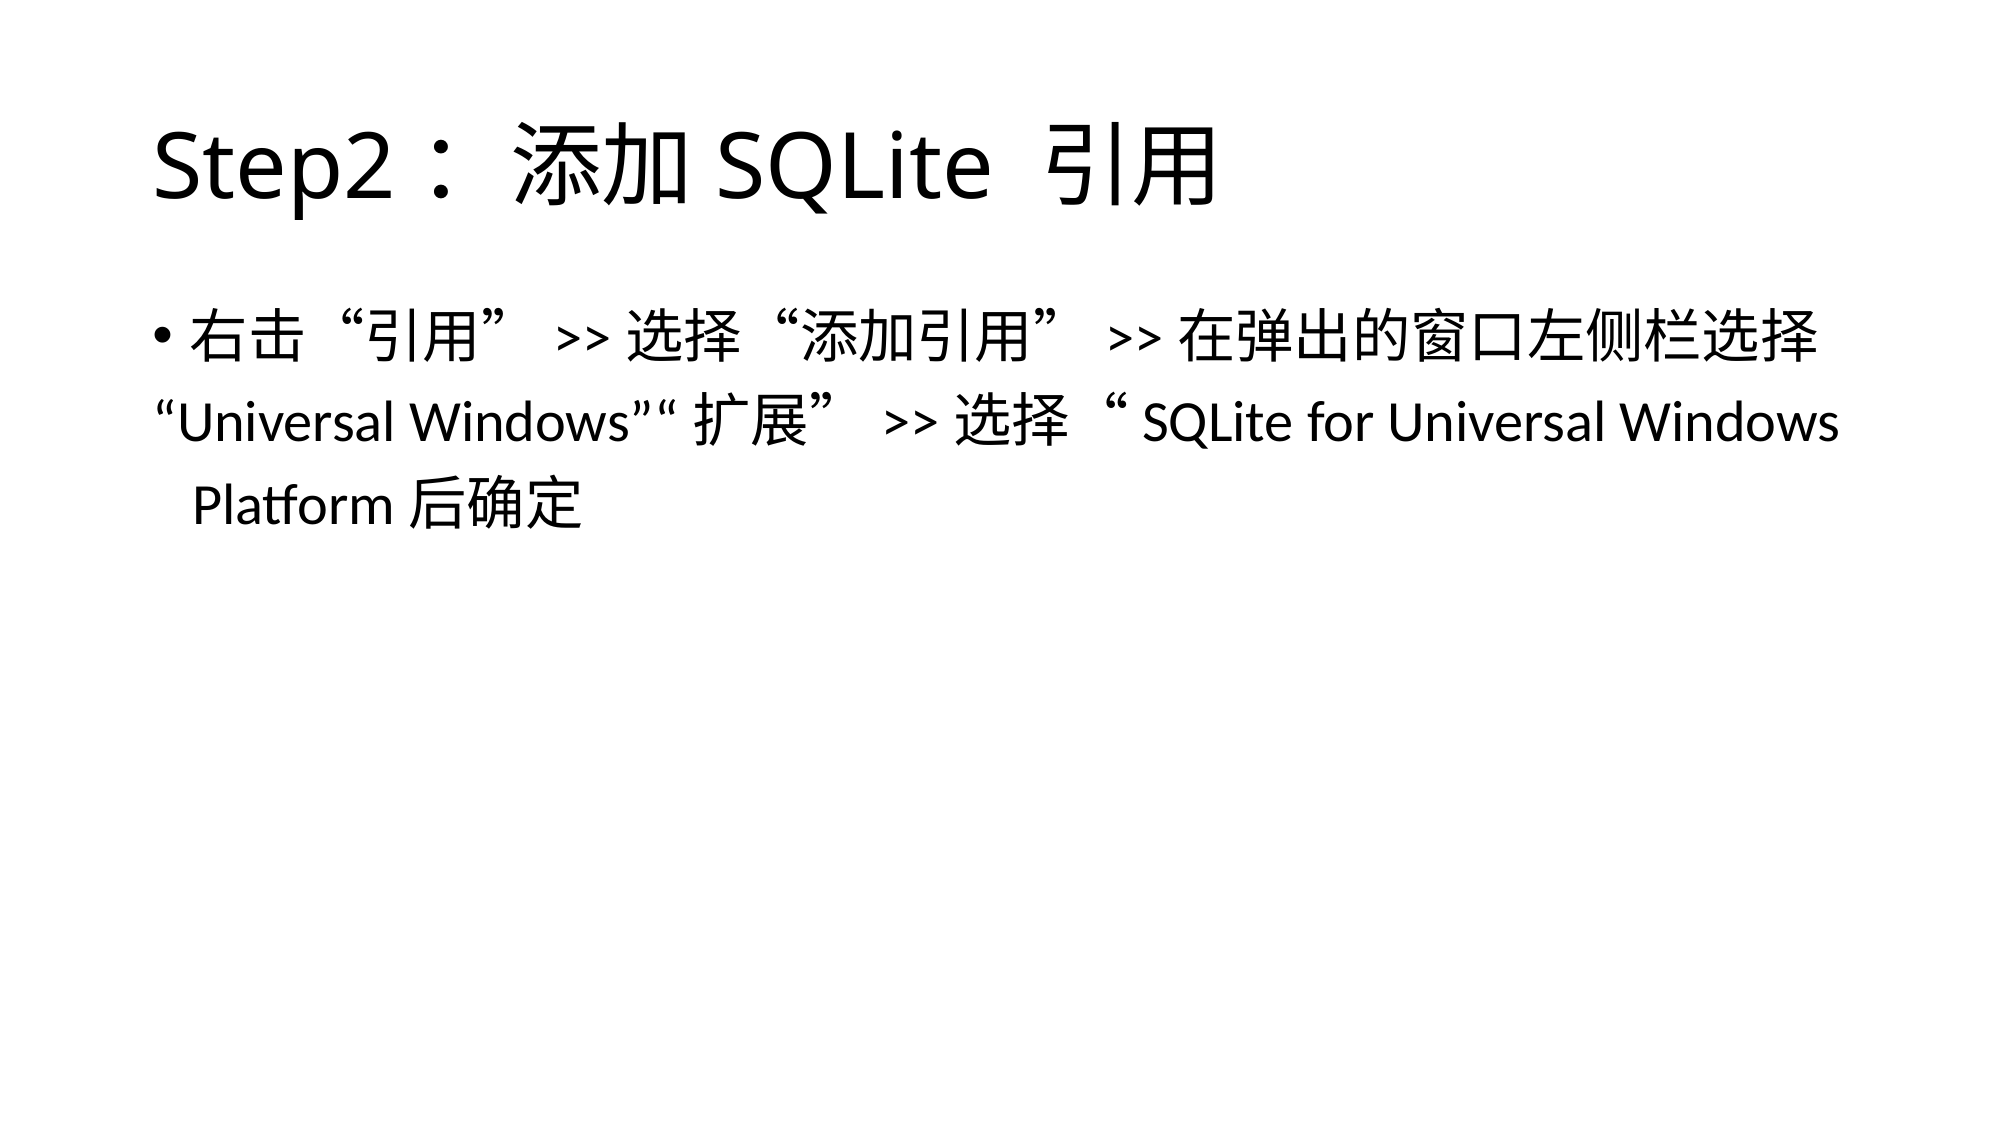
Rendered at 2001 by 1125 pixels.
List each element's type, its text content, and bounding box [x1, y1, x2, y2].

title Step2：添加SQLite 引用 [137, 59, 1863, 278]
list 右击“引用”>>选择“添加引用”>>在弹出的窗口左侧栏选择 “Universal Windows”“扩展”>>选择“SQLite for Universal Windows Platform后确定 [137, 299, 1863, 1014]
